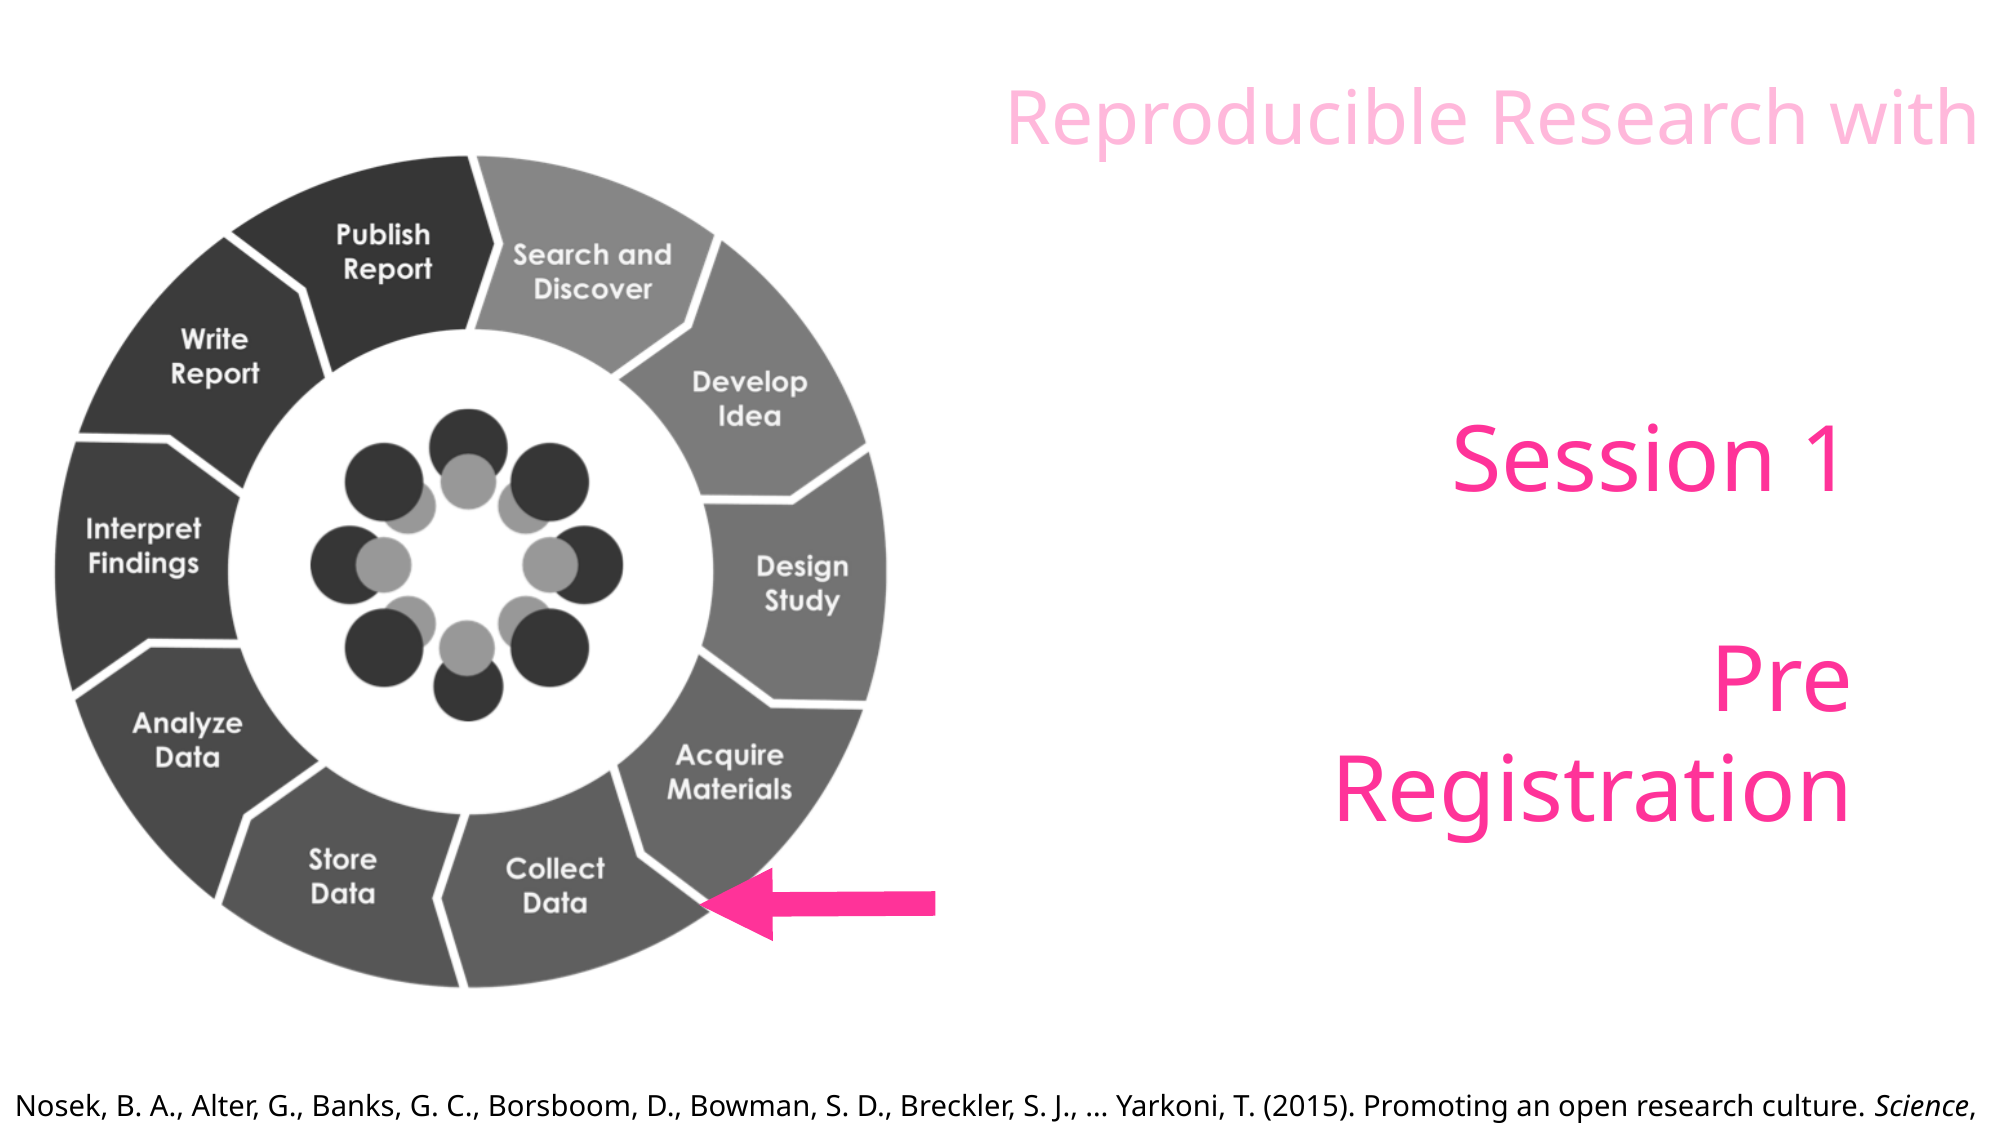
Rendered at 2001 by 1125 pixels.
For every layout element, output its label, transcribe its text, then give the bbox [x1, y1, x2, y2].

text_box Nosek, B. A., Alter, G., Banks, G. C., Borsboom, D., Bowman, S. D., Breckler, S. J., … Yarkoni, T. (2015). Promoting an open research culture. Science, 348 [0, 1080, 2000, 1125]
text_box Reproducible Research with R [989, 61, 2000, 212]
text_box Session 1 Pre Registration [957, 392, 1869, 847]
picture [0, 127, 957, 1031]
